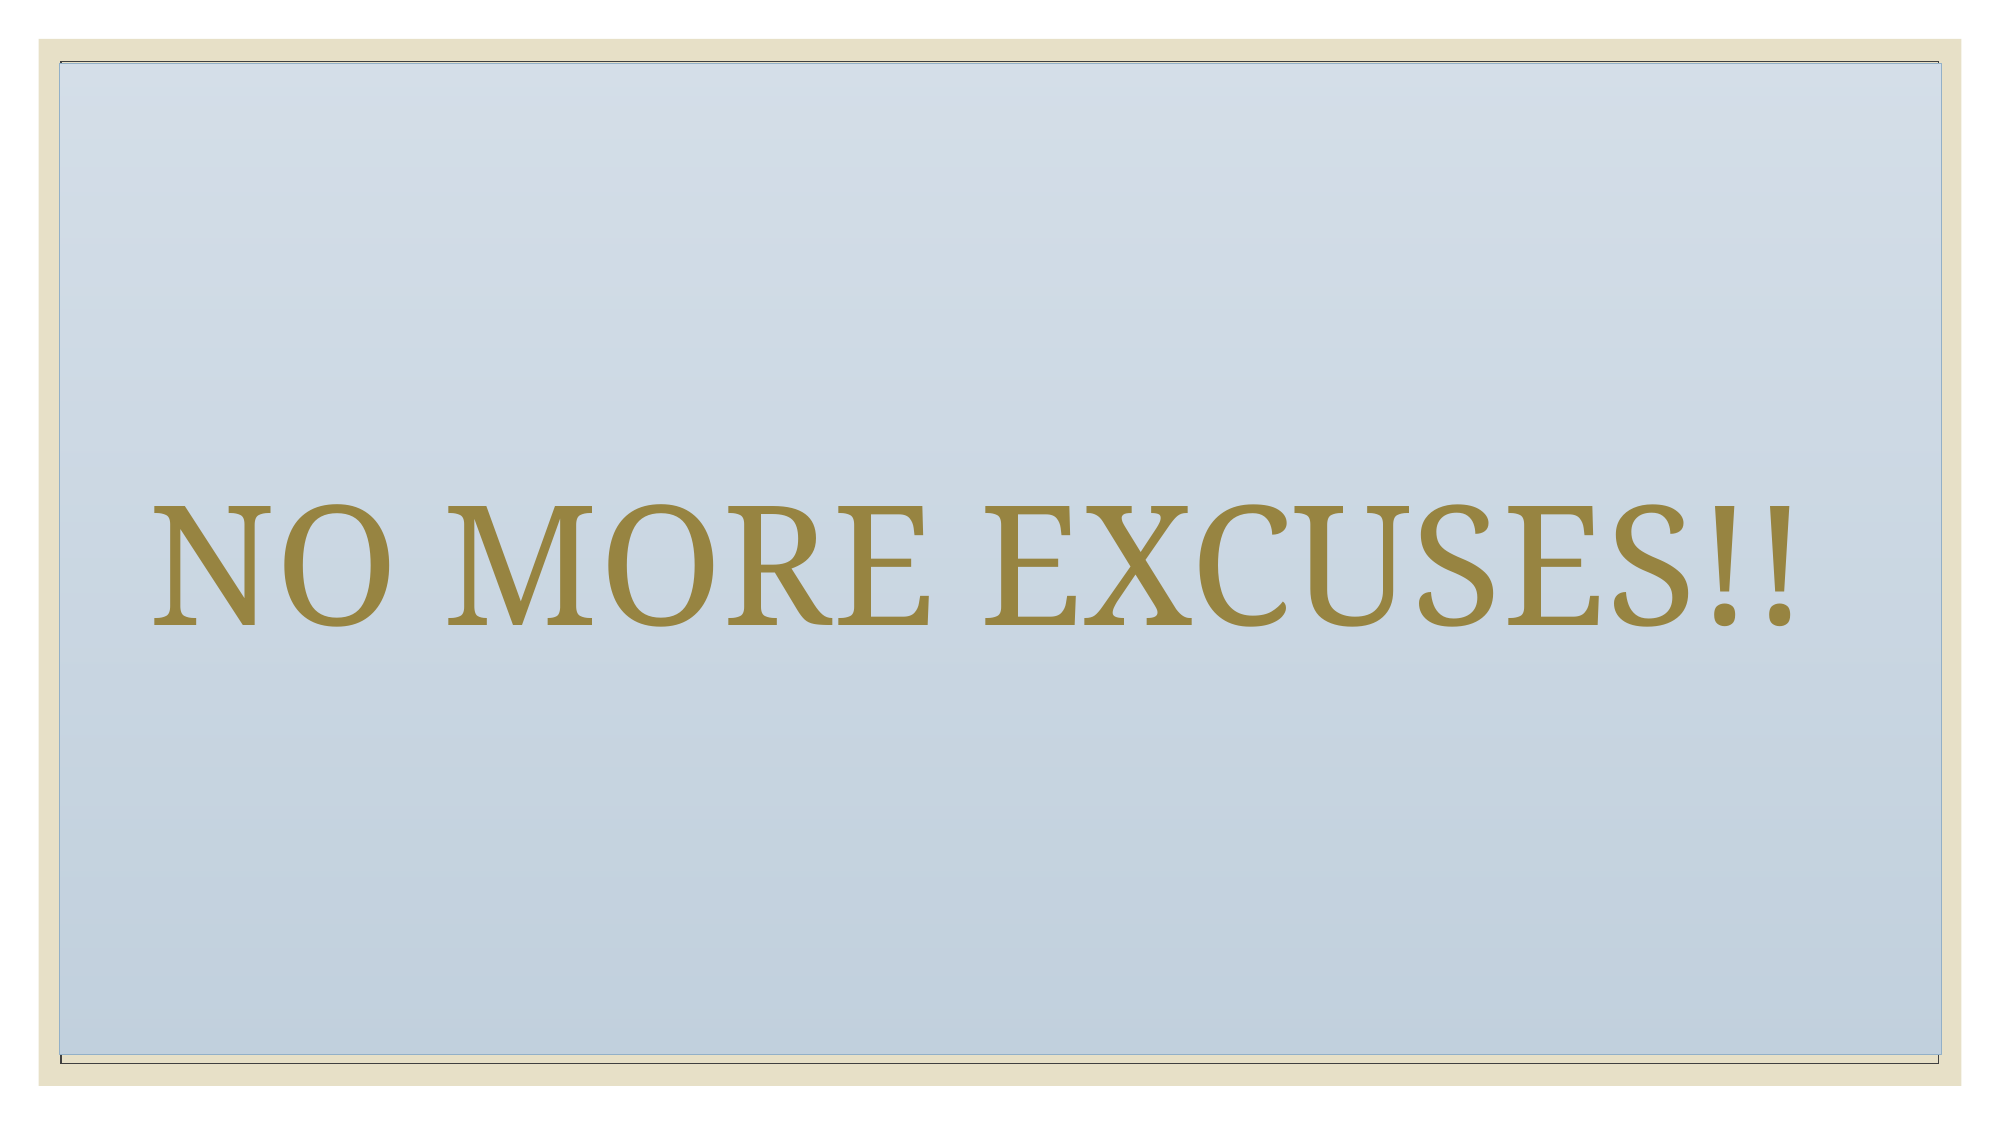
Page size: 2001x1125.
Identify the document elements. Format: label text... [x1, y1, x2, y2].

text_box NO MORE EXCUSES!! [59, 63, 1942, 1055]
